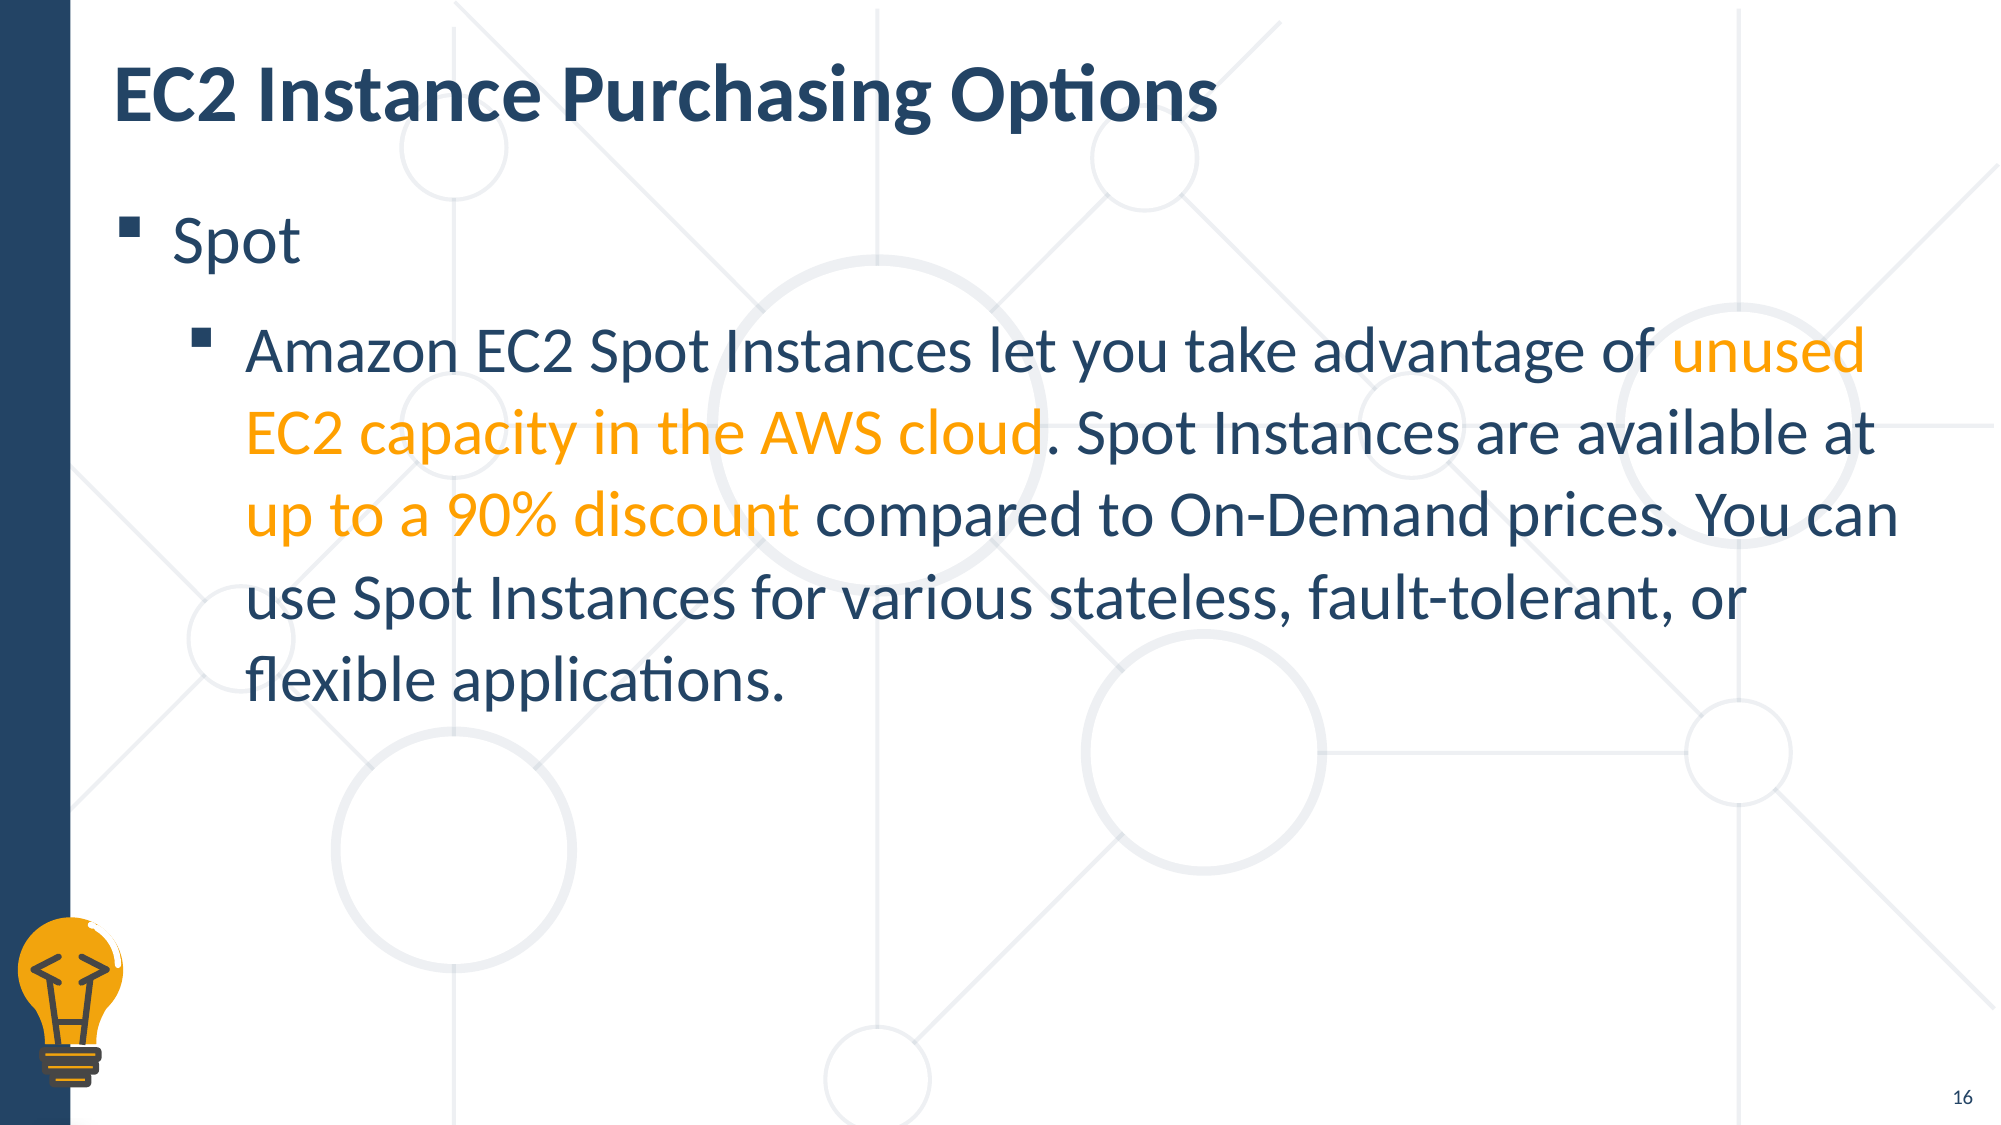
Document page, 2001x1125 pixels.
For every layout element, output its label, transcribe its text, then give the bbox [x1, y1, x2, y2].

list Spot Amazon EC2 Spot Instances let you take advantage of unused EC2 capacity in the AWS cloud. Spot Instances are available at up to a 90% discount compared to On-Demand prices. You can use Spot Instances for various stateless, fault-tolerant, or flexible applications. [95, 183, 1968, 1094]
title EC2 Instance Purchasing Options [95, 16, 1968, 162]
slide_number 16 [1927, 1067, 1989, 1117]
